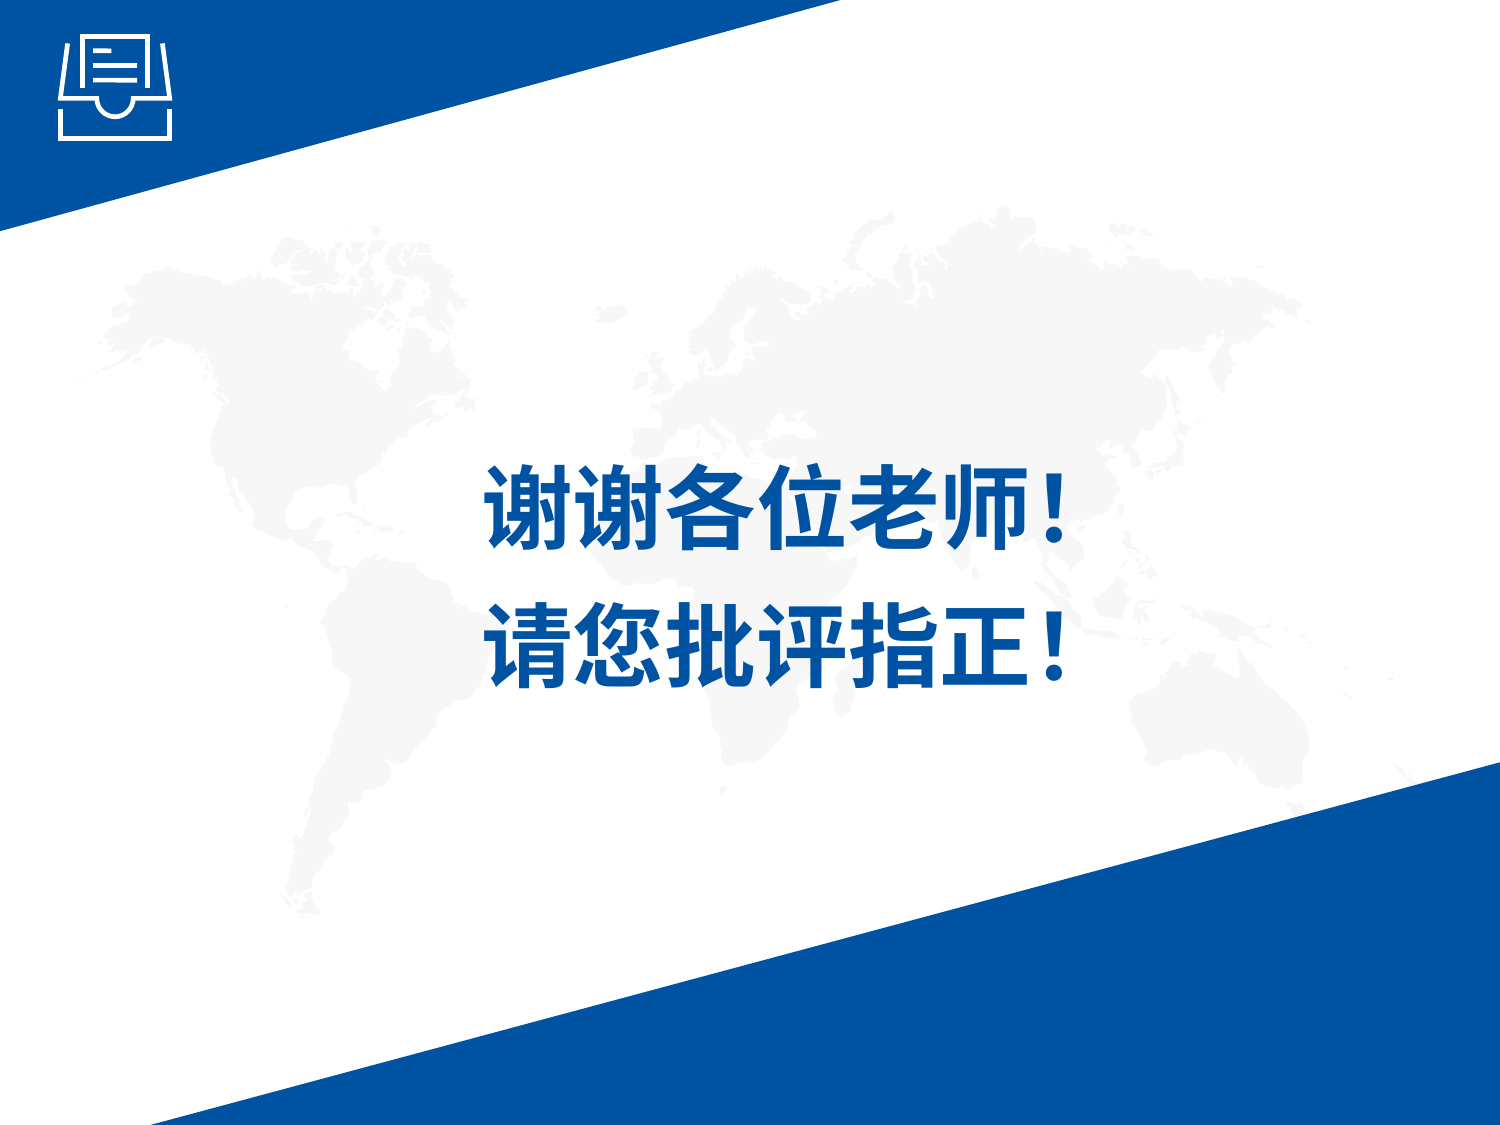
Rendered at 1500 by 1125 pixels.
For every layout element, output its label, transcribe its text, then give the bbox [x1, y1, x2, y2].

text_box 谢谢各位老师！ 请您批评指正！ [0, 416, 1500, 706]
text_box [0, 0, 841, 233]
text_box [149, 761, 1500, 1125]
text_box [60, 36, 170, 139]
